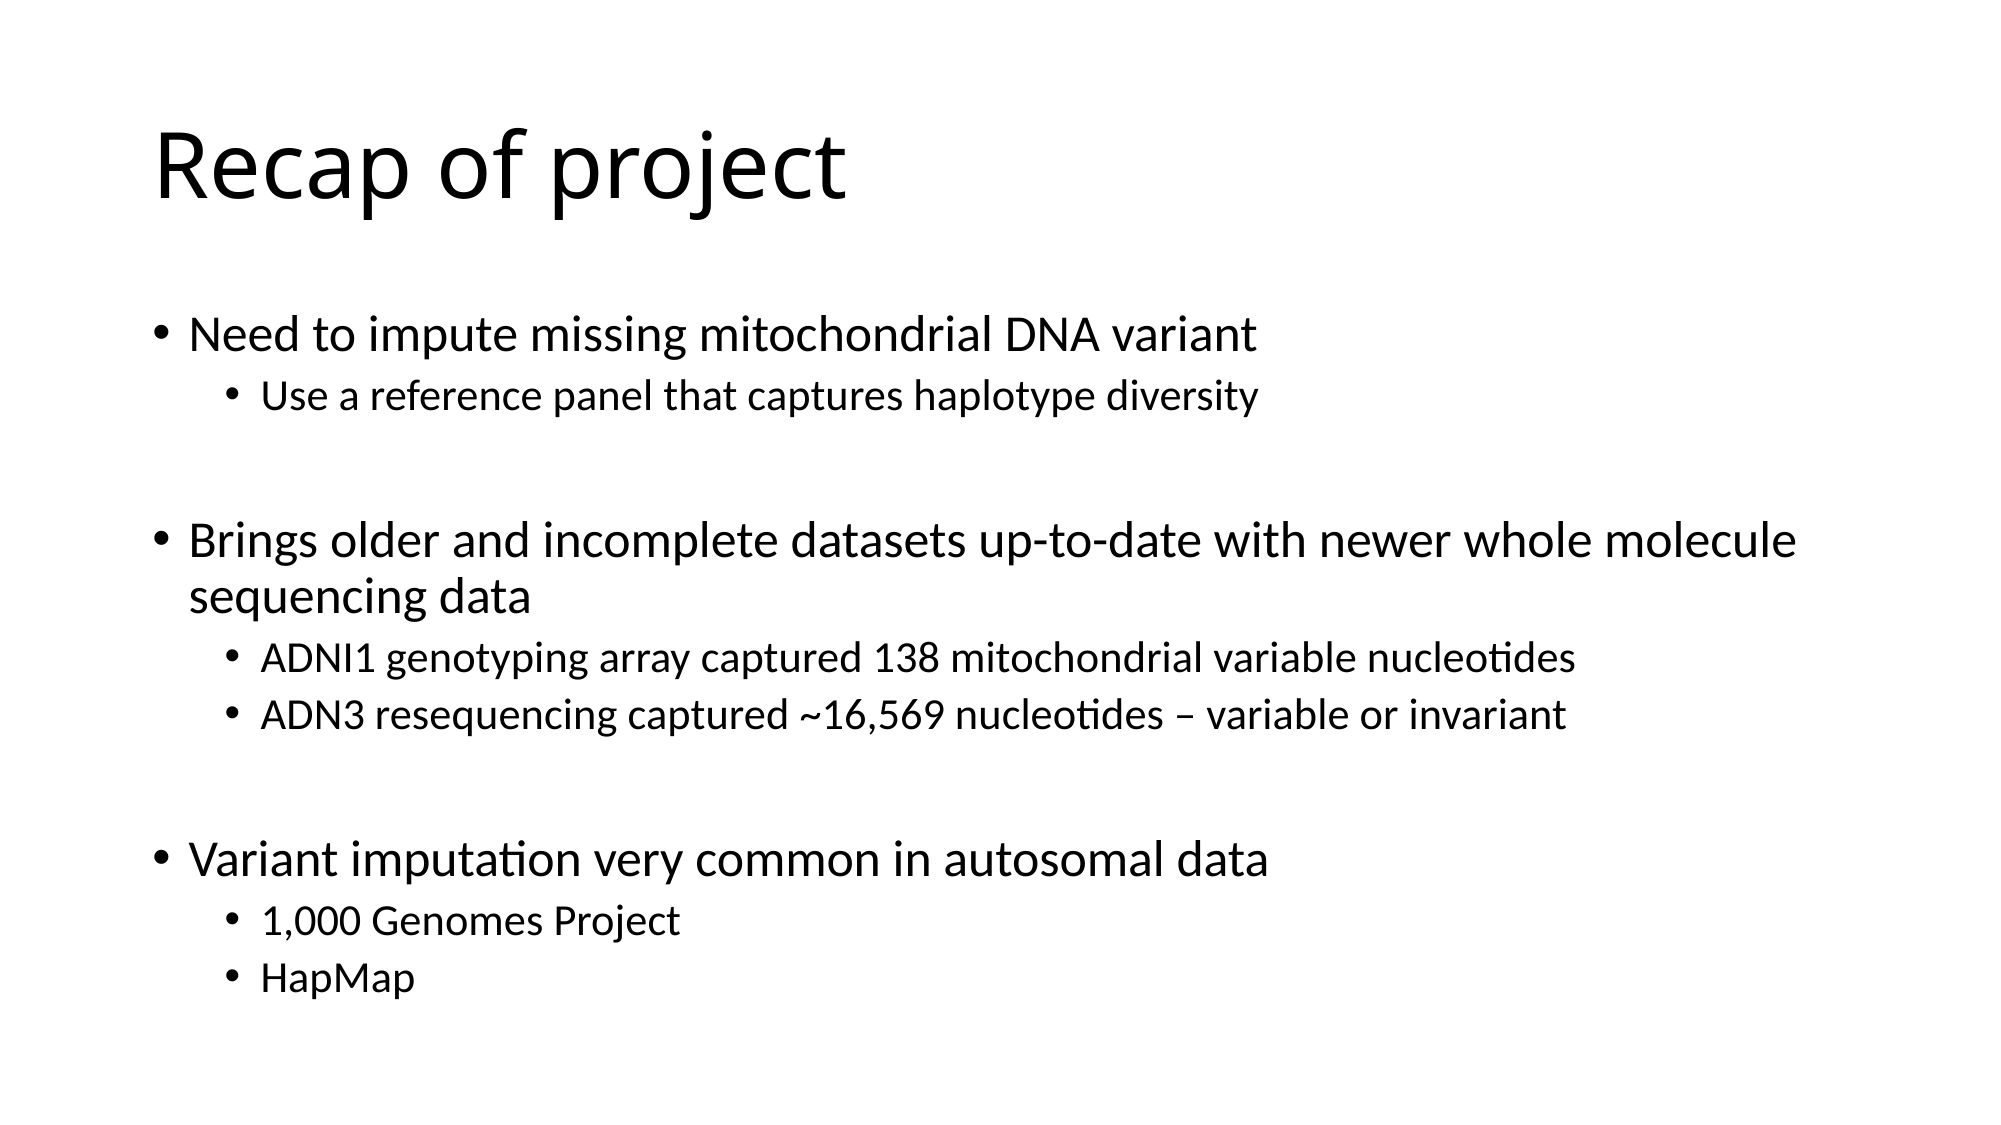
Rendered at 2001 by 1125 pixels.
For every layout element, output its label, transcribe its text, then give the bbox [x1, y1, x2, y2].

list Need to impute missing mitochondrial DNA variant Use a reference panel that captures haplotype diversity Brings older and incomplete datasets up-to-date with newer whole molecule sequencing data ADNI1 genotyping array captured 138 mitochondrial variable nucleotides ADN3 resequencing captured ~16,569 nucleotides – variable or invariant Variant imputation very common in autosomal data 1,000 Genomes Project HapMap [137, 299, 1863, 1014]
title Recap of project [137, 59, 1863, 278]
